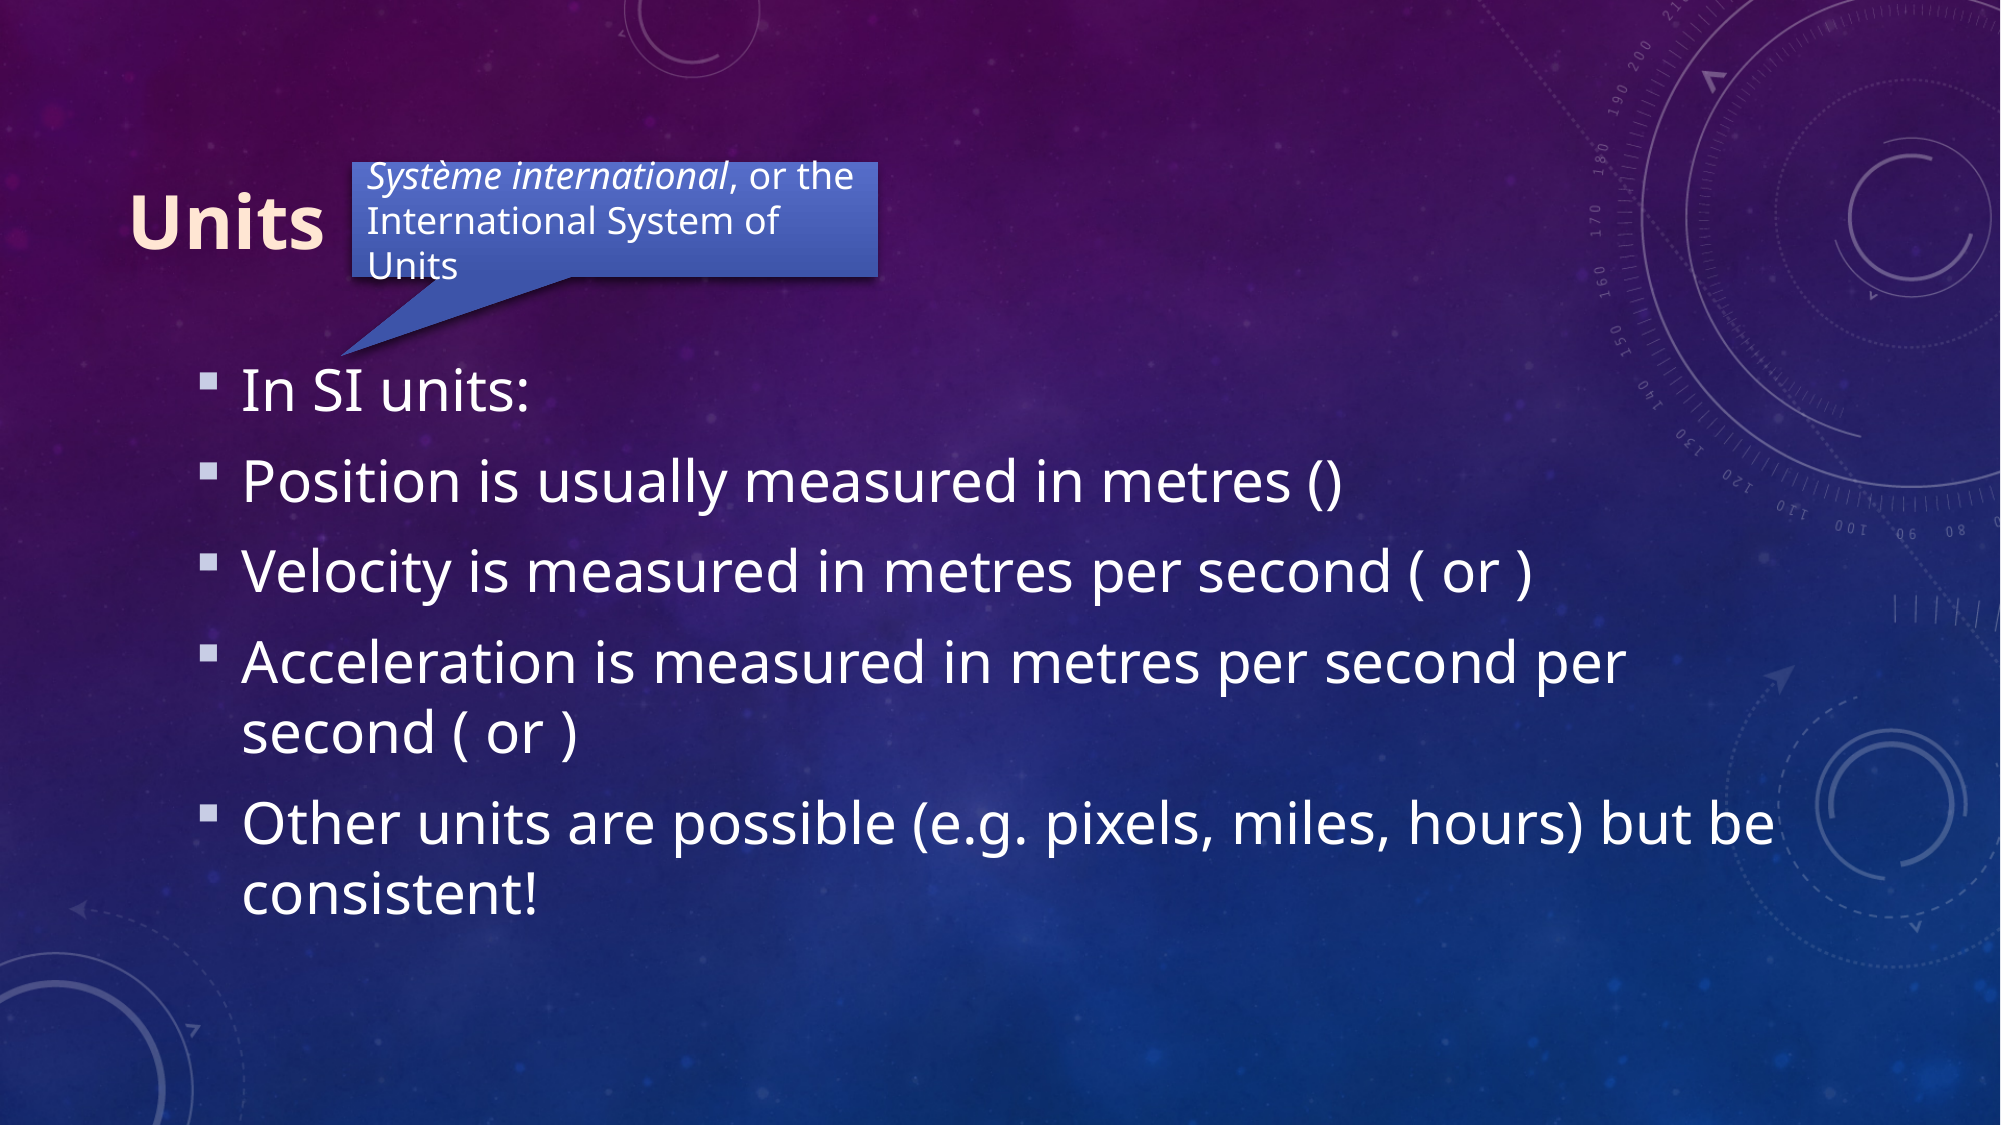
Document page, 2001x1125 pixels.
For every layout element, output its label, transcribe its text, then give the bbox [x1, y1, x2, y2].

title Units [112, 99, 1775, 339]
text_box Système international, or the International System of Units [340, 162, 879, 356]
picture [0, 0, 2001, 1125]
